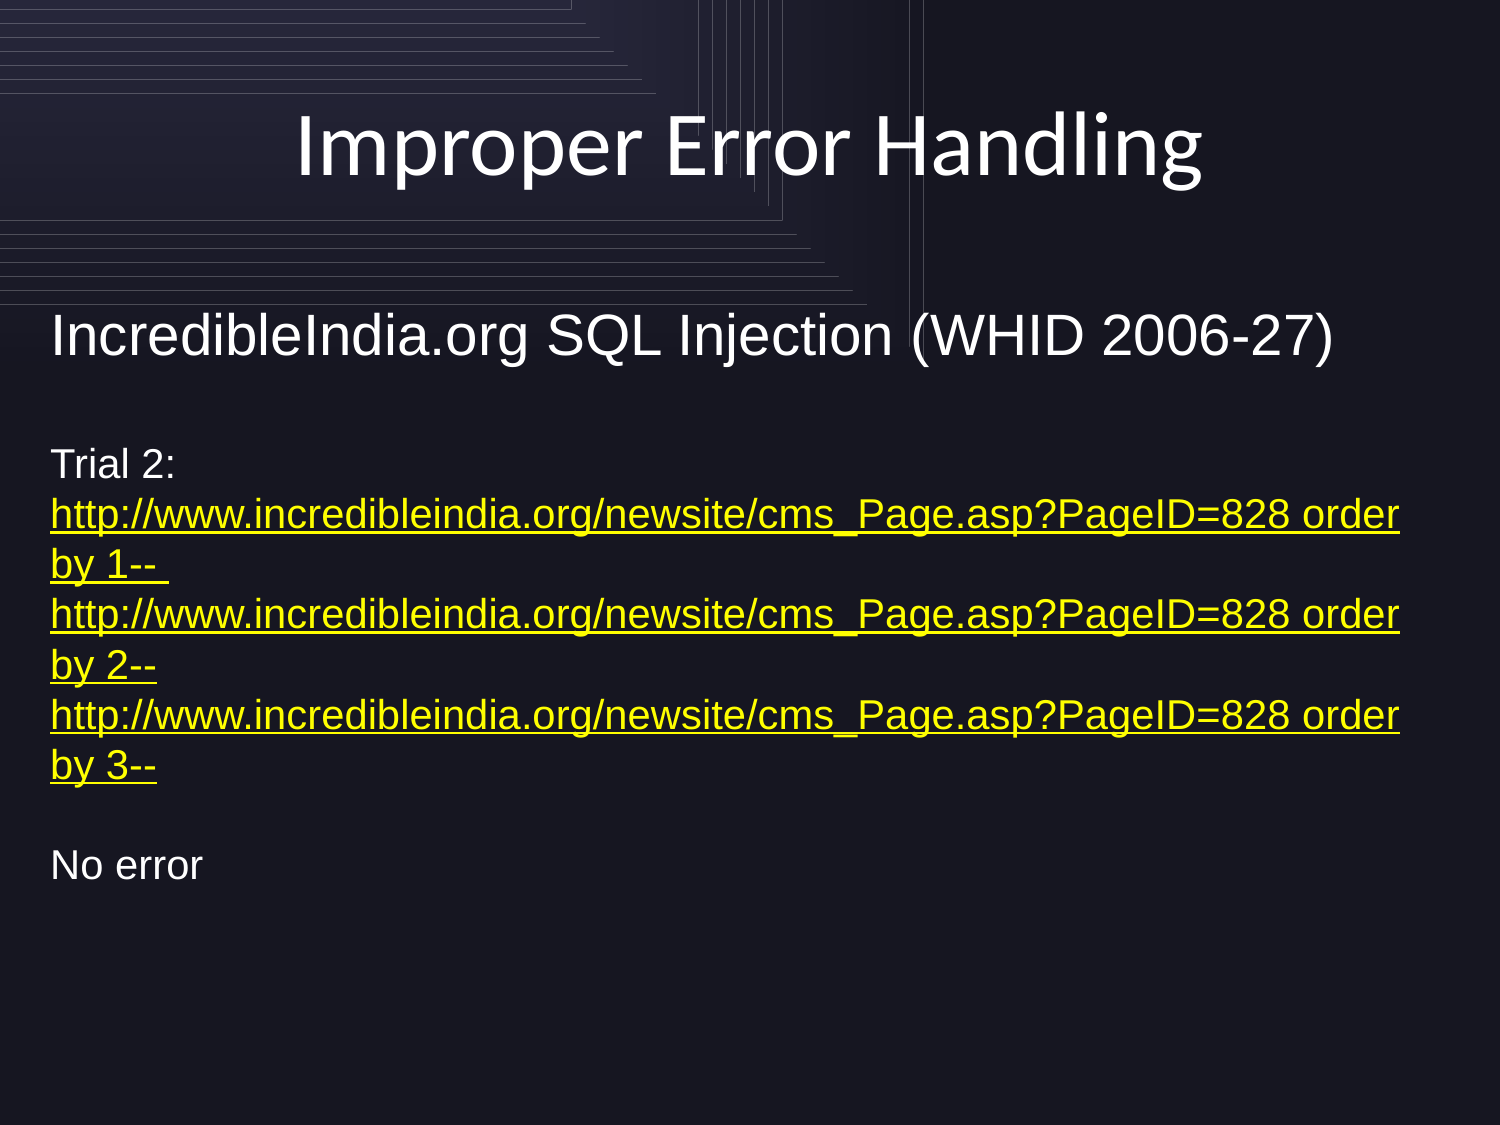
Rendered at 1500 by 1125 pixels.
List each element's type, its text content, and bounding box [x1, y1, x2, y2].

text_box IncredibleIndia.org SQL Injection (WHID 2006-27) Trial 2: http://www.incredibleindia.org/newsite/cms_Page.asp?PageID=828 order by 1-- http://www.incredibleindia.org/newsite/cms_Page.asp?PageID=828 order by 2-- http://www.incredibleindia.org/newsite/cms_Page.asp?PageID=828 order by 3-- No error [35, 219, 1450, 895]
title Improper Error Handling [75, 45, 1425, 219]
